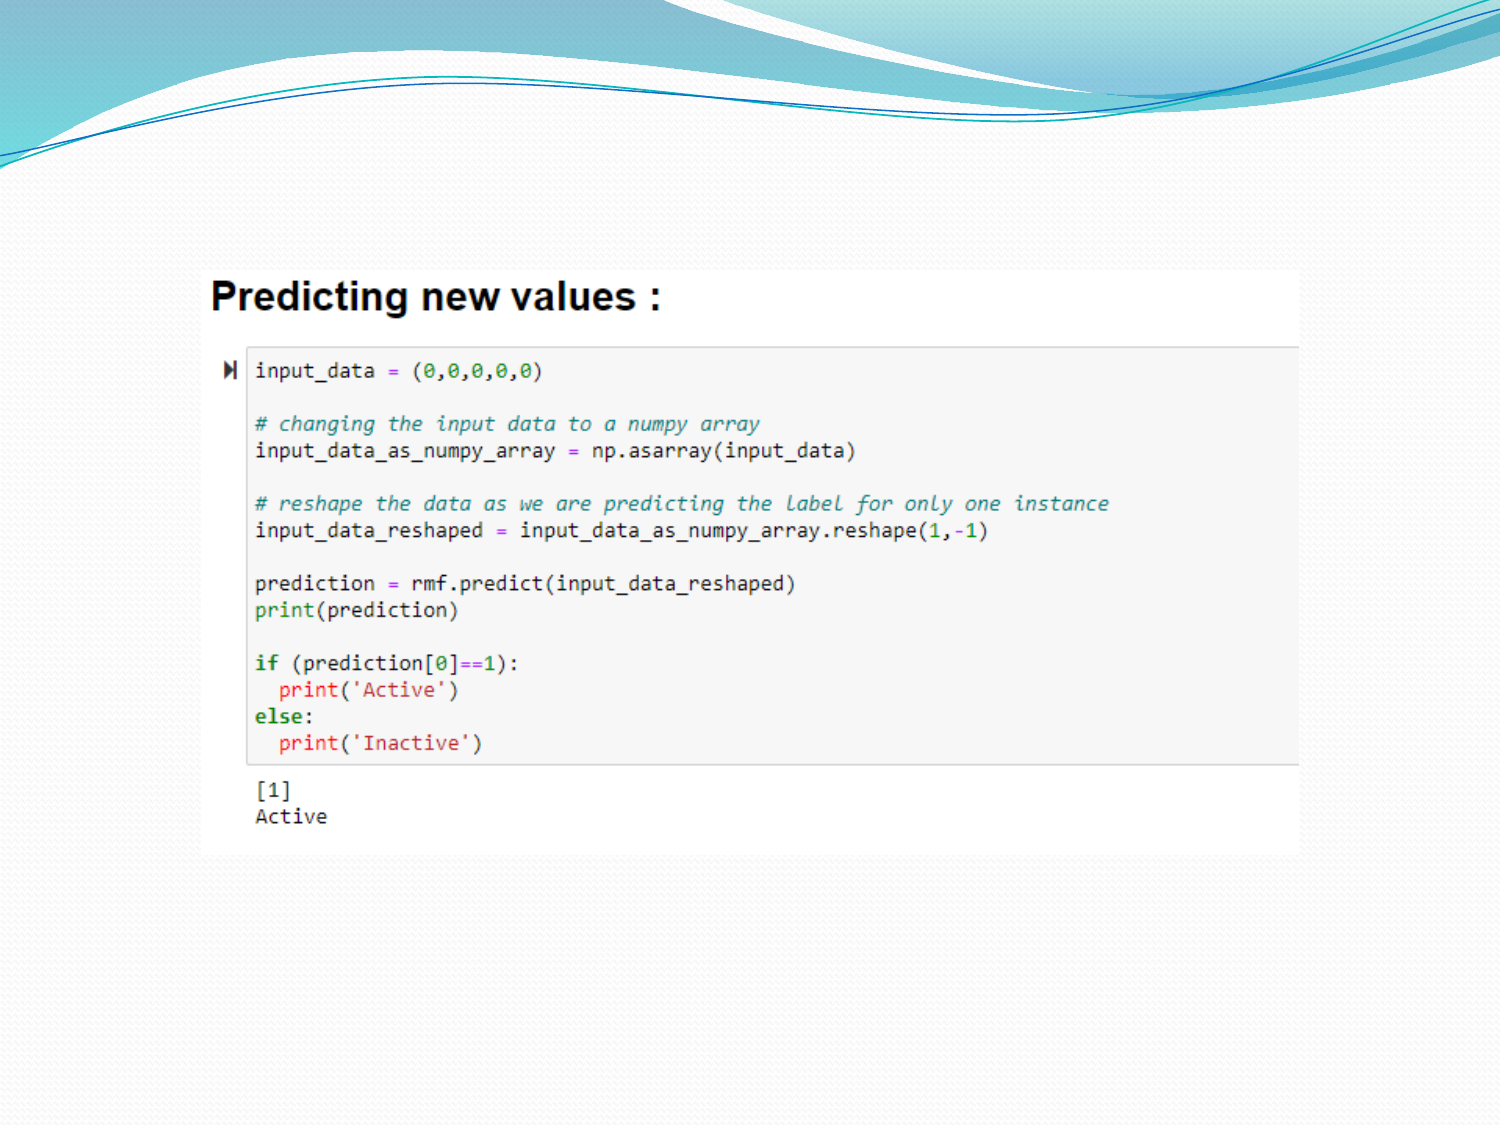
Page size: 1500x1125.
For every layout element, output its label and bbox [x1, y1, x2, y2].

picture [201, 270, 1299, 855]
